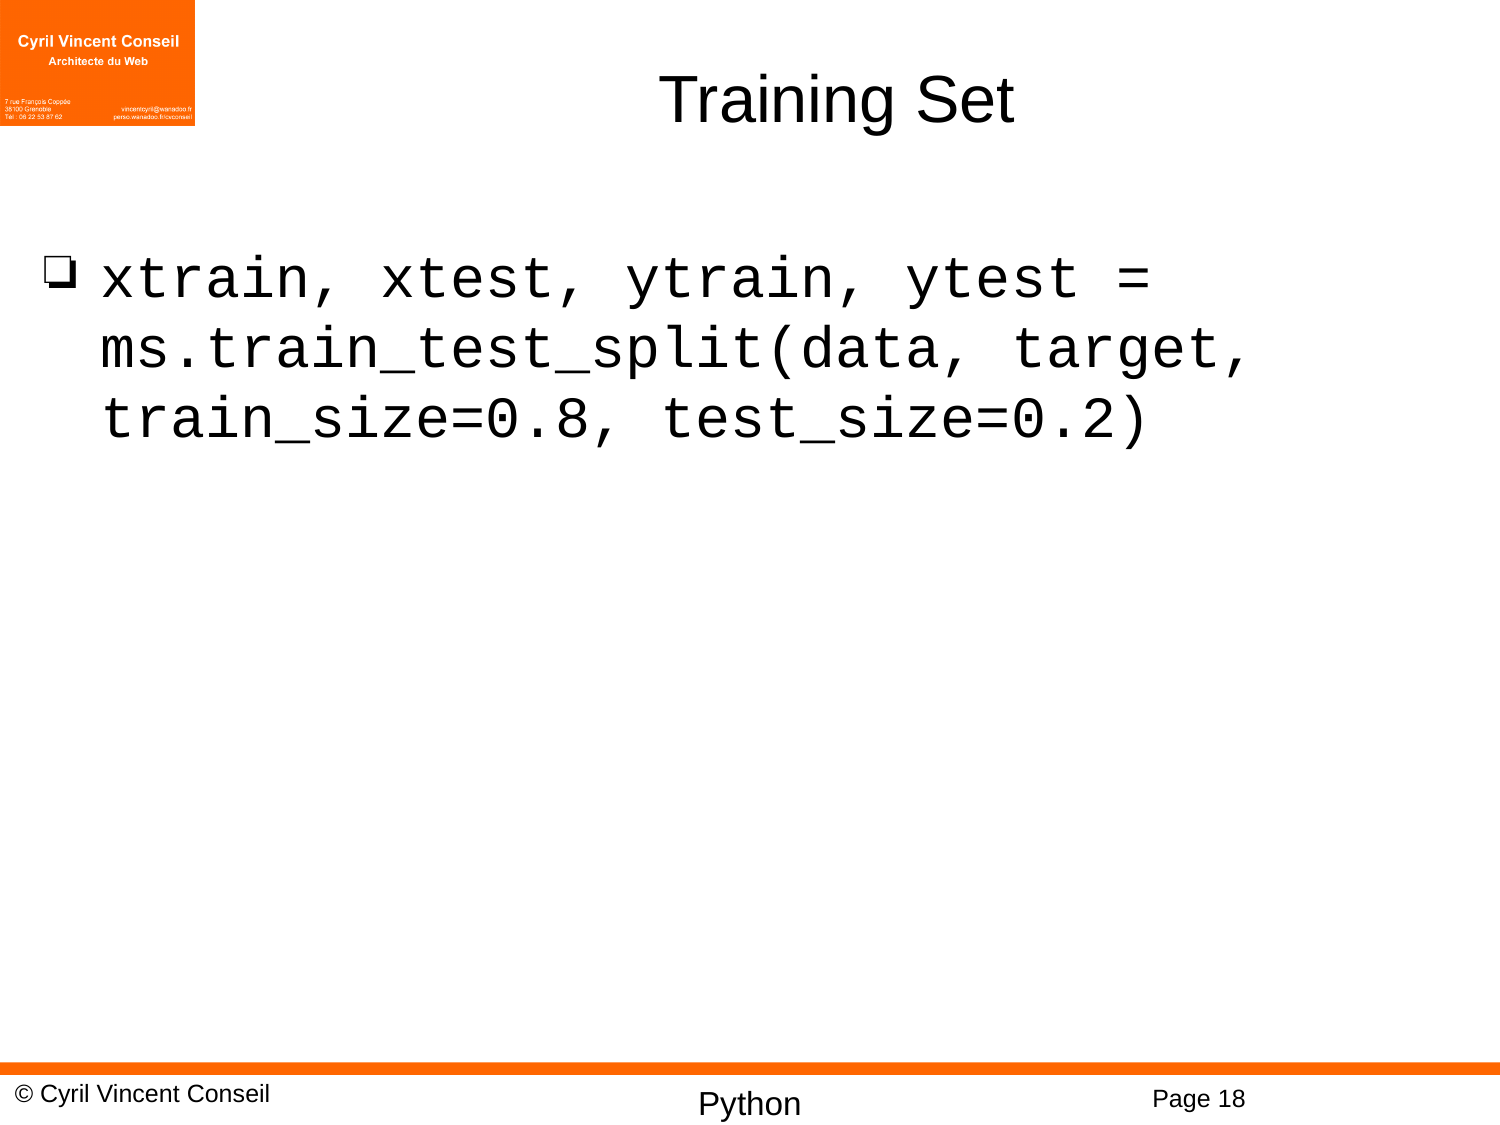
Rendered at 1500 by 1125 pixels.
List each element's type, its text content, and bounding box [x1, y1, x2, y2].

picture [0, 0, 195, 126]
list xtrain, xtest, ytrain, ytest = ms.train_test_split(data, target, train_size=0.8, test_size=0.2) [29, 231, 1468, 1059]
title Training Set [194, 2, 1480, 190]
